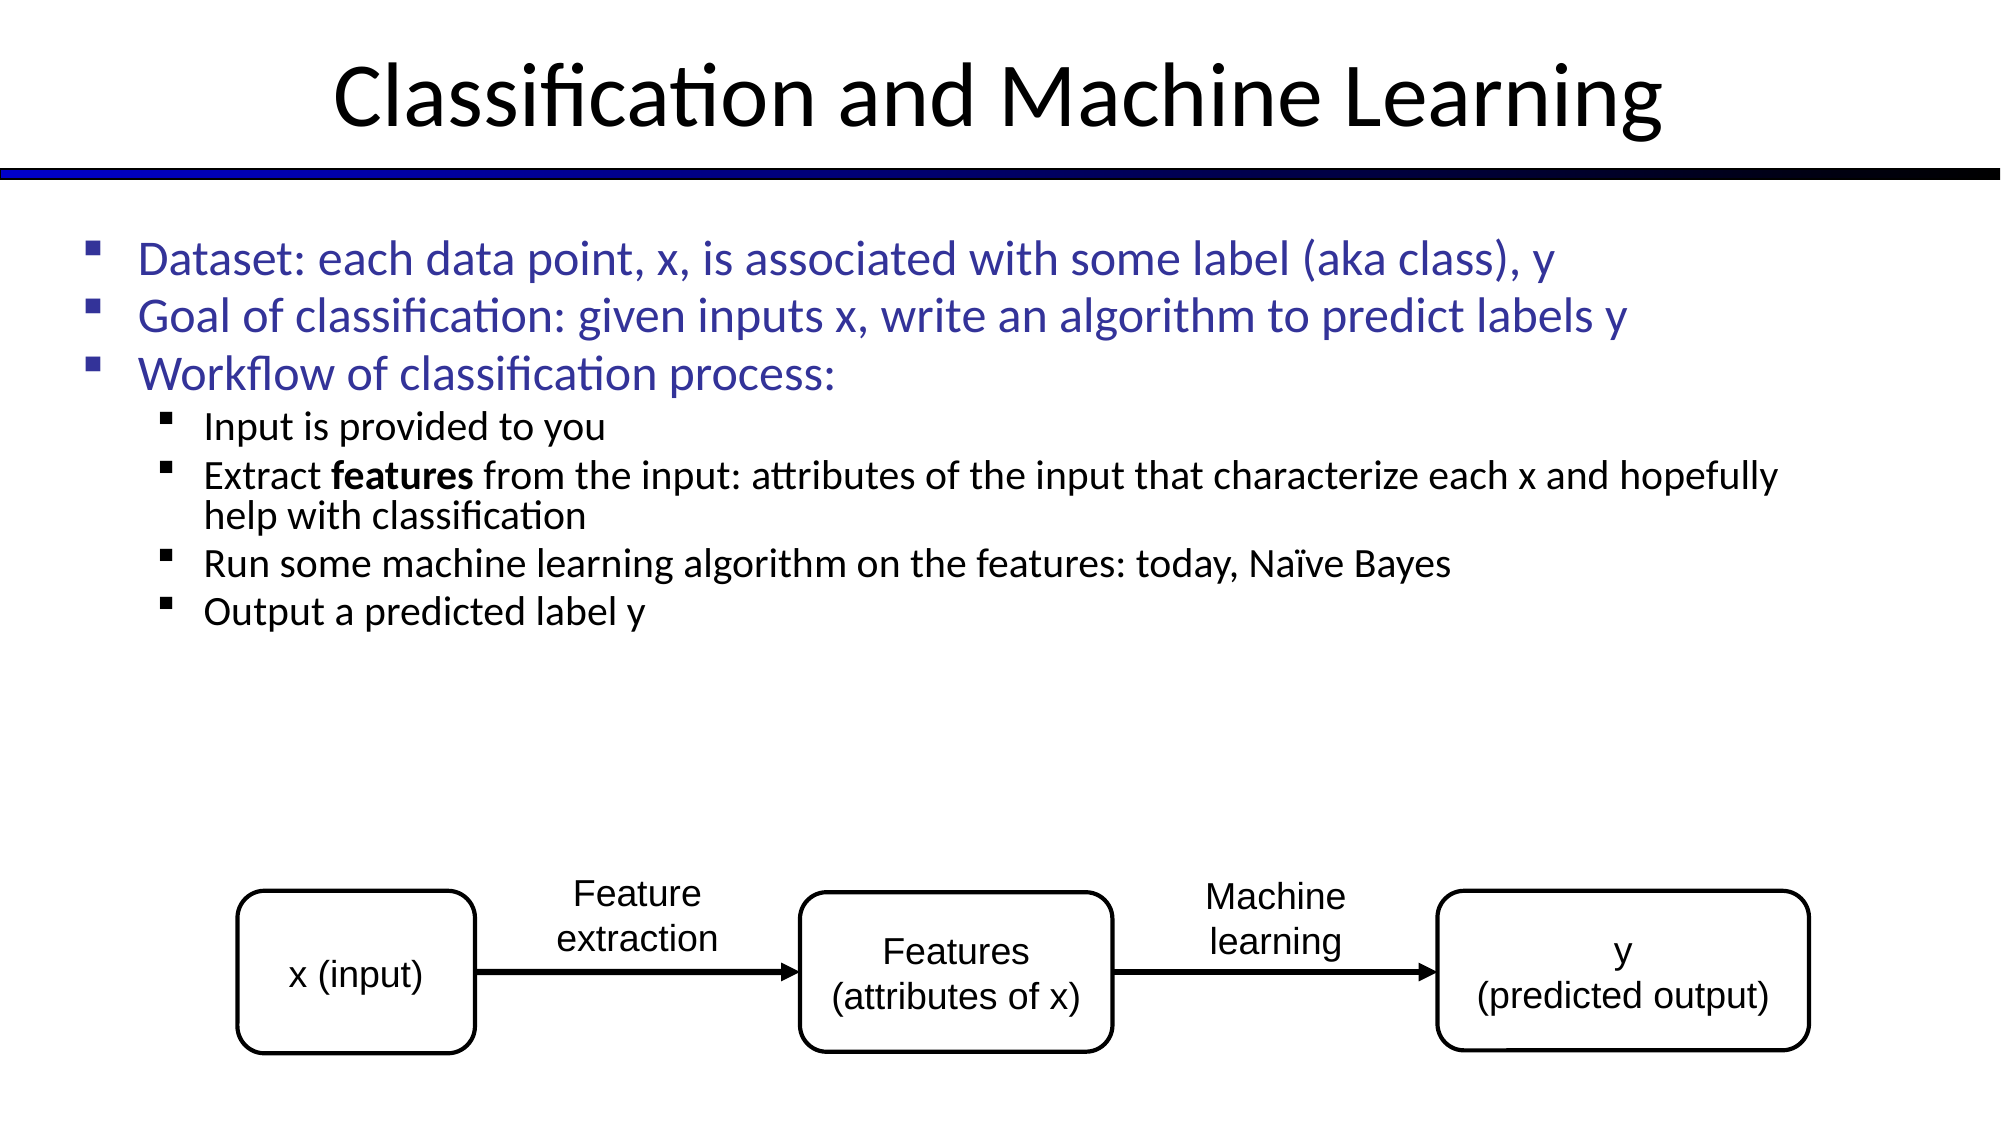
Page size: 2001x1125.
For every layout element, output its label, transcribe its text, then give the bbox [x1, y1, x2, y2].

text_box Features (attributes of x) [797, 890, 1115, 1054]
text_box Machine learning [1119, 864, 1433, 970]
text_box y (predicted output) [1435, 888, 1812, 1053]
text_box Feature extraction [481, 861, 794, 967]
list Dataset: each data point, x, is associated with some label (aka class), y Goal of classification: given inputs x, write an algorithm to predict labels y Workflow of classification process: Input is provided to you Extract features from the input: attributes of the input that characterize each x and hopefully help with classification Run some machine learning algorithm on the features: today, Naïve Bayes Output a predicted label y [66, 228, 1863, 1006]
text_box x (input) [235, 888, 478, 1056]
title Classification and Machine Learning [0, 0, 2000, 184]
